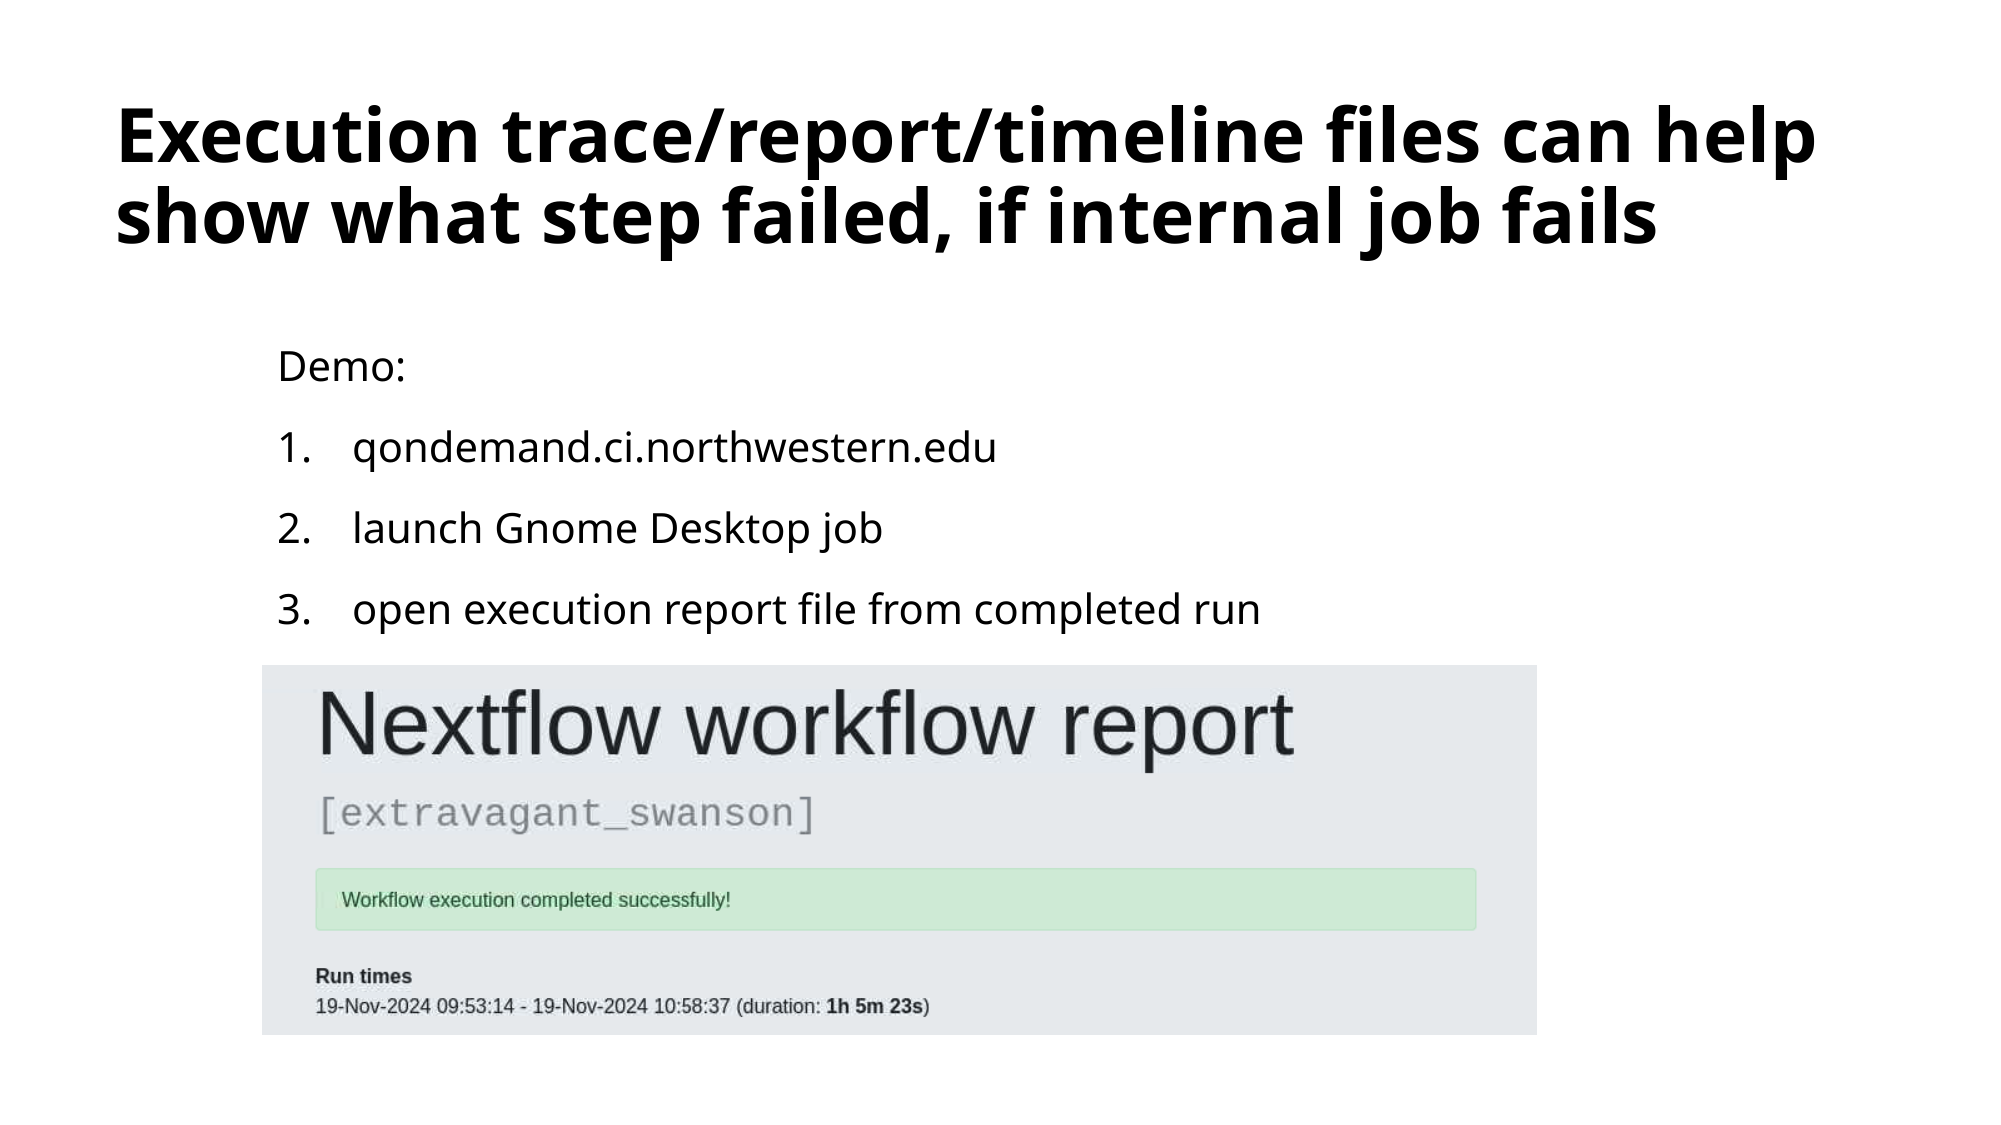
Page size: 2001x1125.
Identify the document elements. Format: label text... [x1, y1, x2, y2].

list Demo: qondemand.ci.northwestern.edu launch Gnome Desktop job open execution report file from completed run [262, 322, 1849, 986]
title Execution trace/report/timeline files can help show what step failed, if internal job fails [100, 90, 1849, 276]
picture [261, 665, 1537, 1035]
